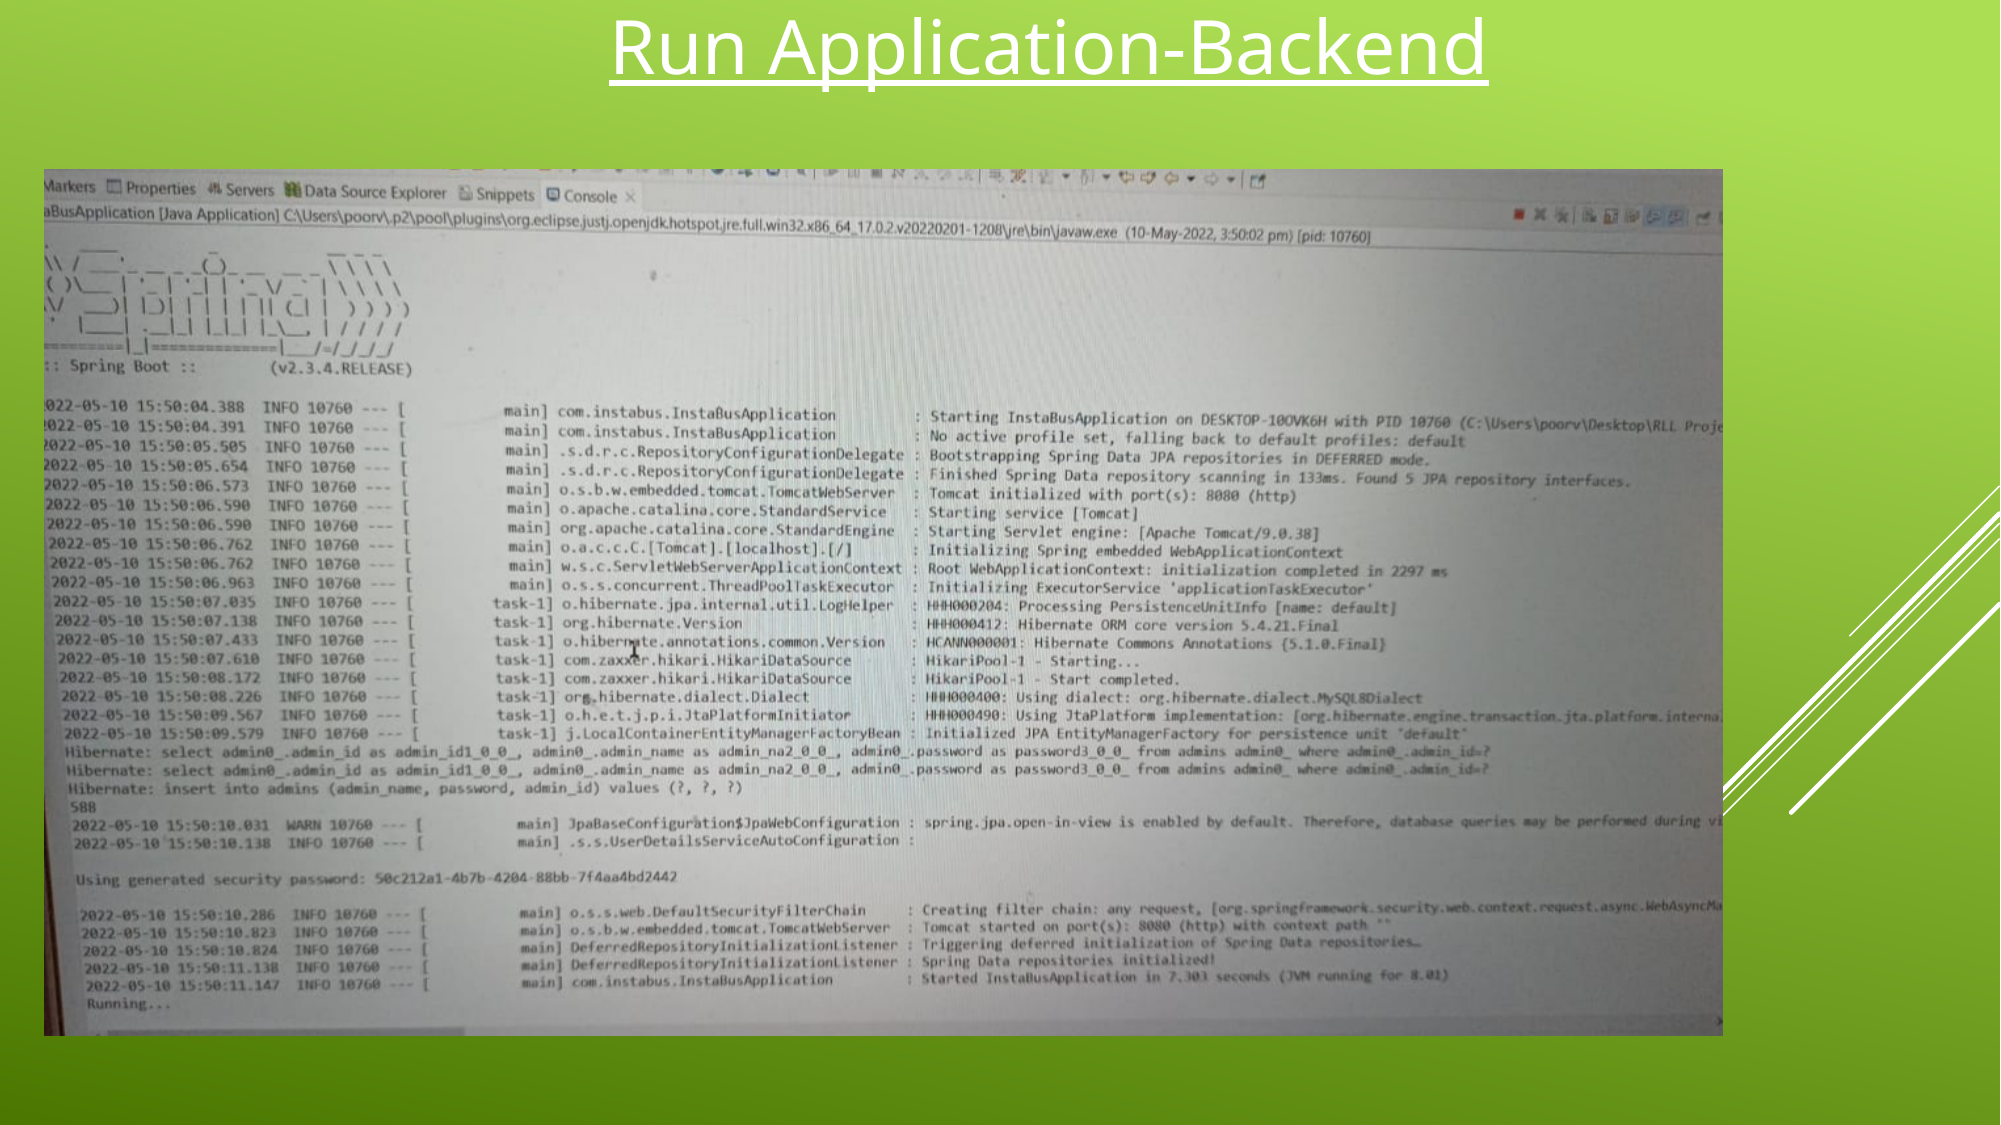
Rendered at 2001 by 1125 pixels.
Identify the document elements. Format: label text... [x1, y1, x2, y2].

text_box Run Application-Backend [594, 0, 1654, 97]
picture [44, 169, 1723, 1037]
